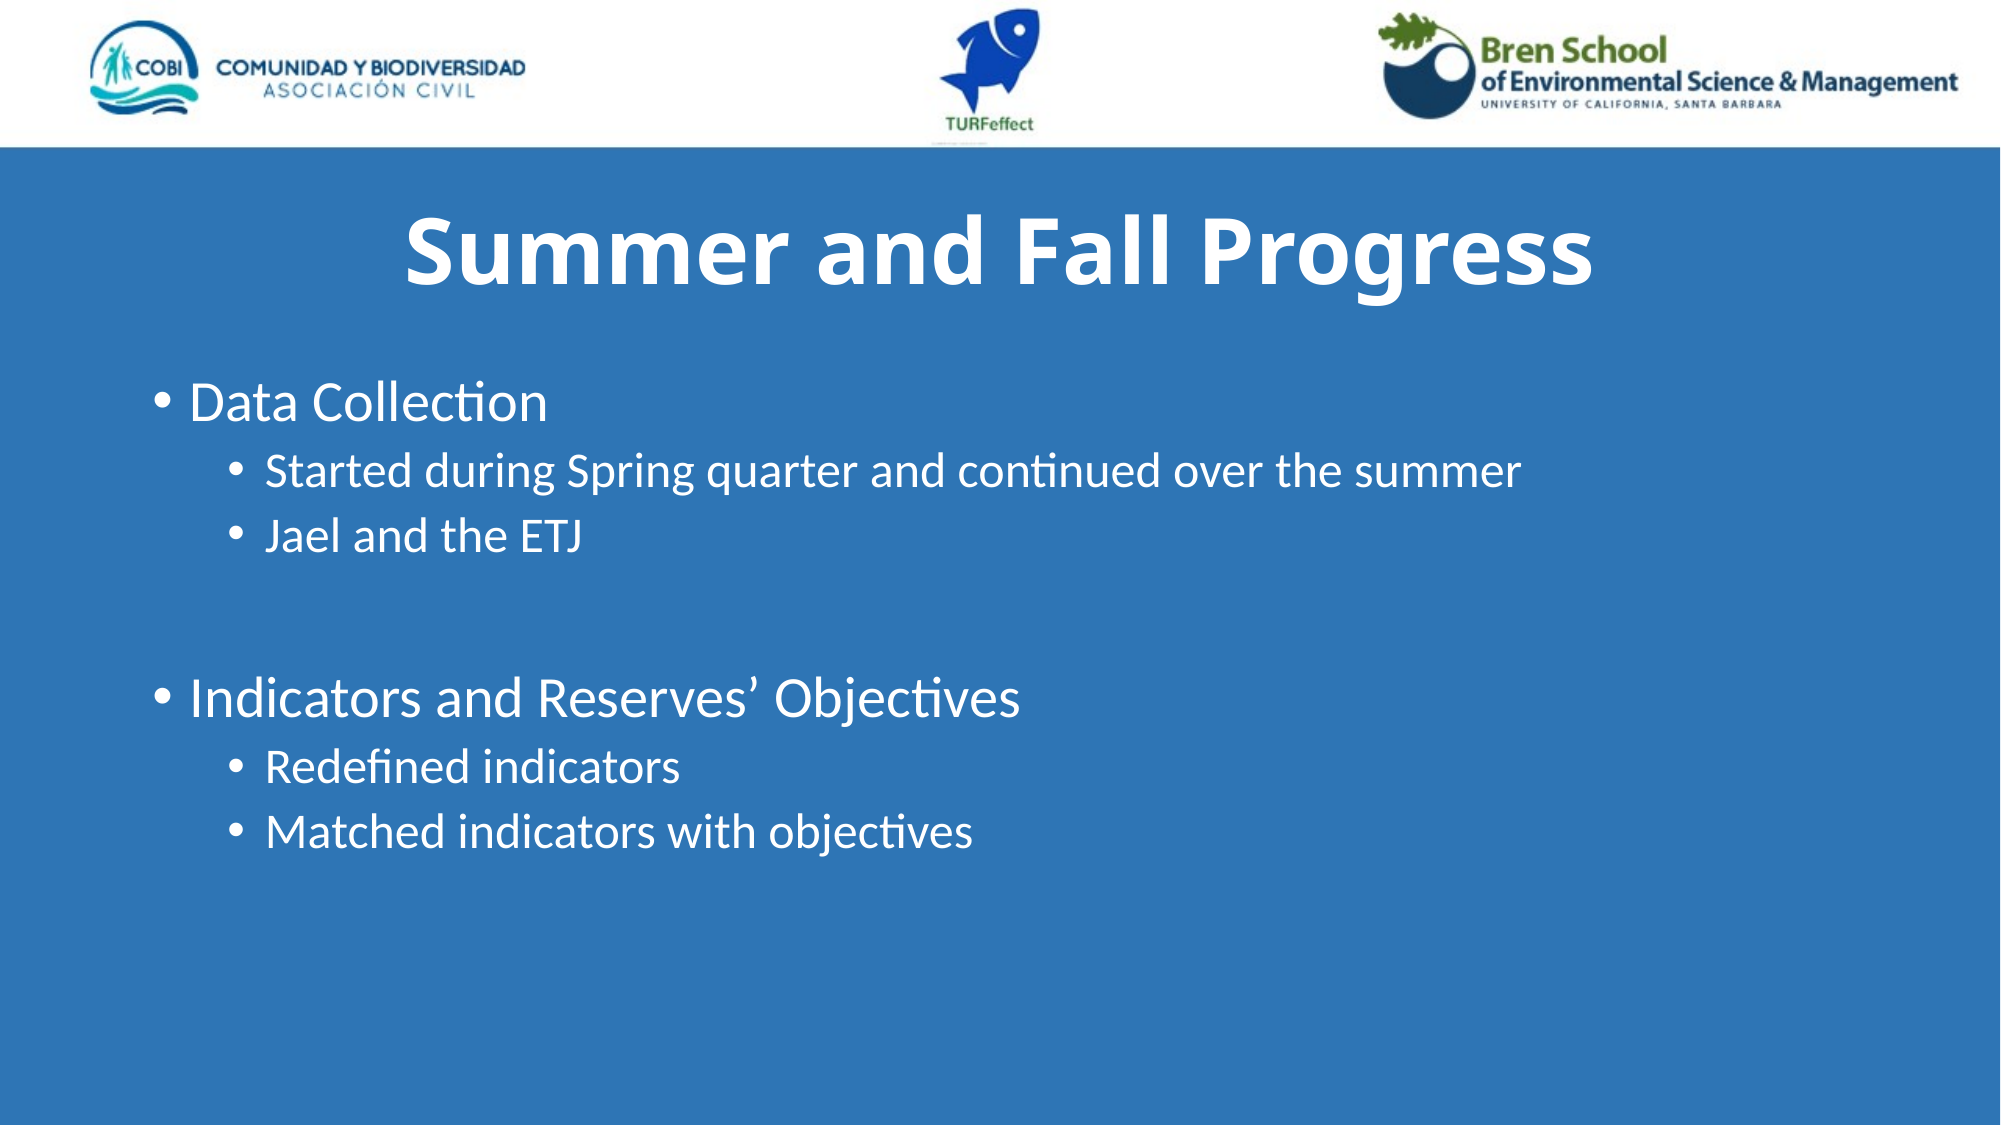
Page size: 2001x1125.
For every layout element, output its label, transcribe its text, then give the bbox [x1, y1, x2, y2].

list Data Collection Started during Spring quarter and continued over the summer Jael and the ETJ Indicators and Reserves’ Objectives Redefined indicators Matched indicators with objectives [137, 363, 1863, 1078]
picture [0, 0, 2001, 1125]
title Summer and Fall Progress [137, 146, 1863, 363]
